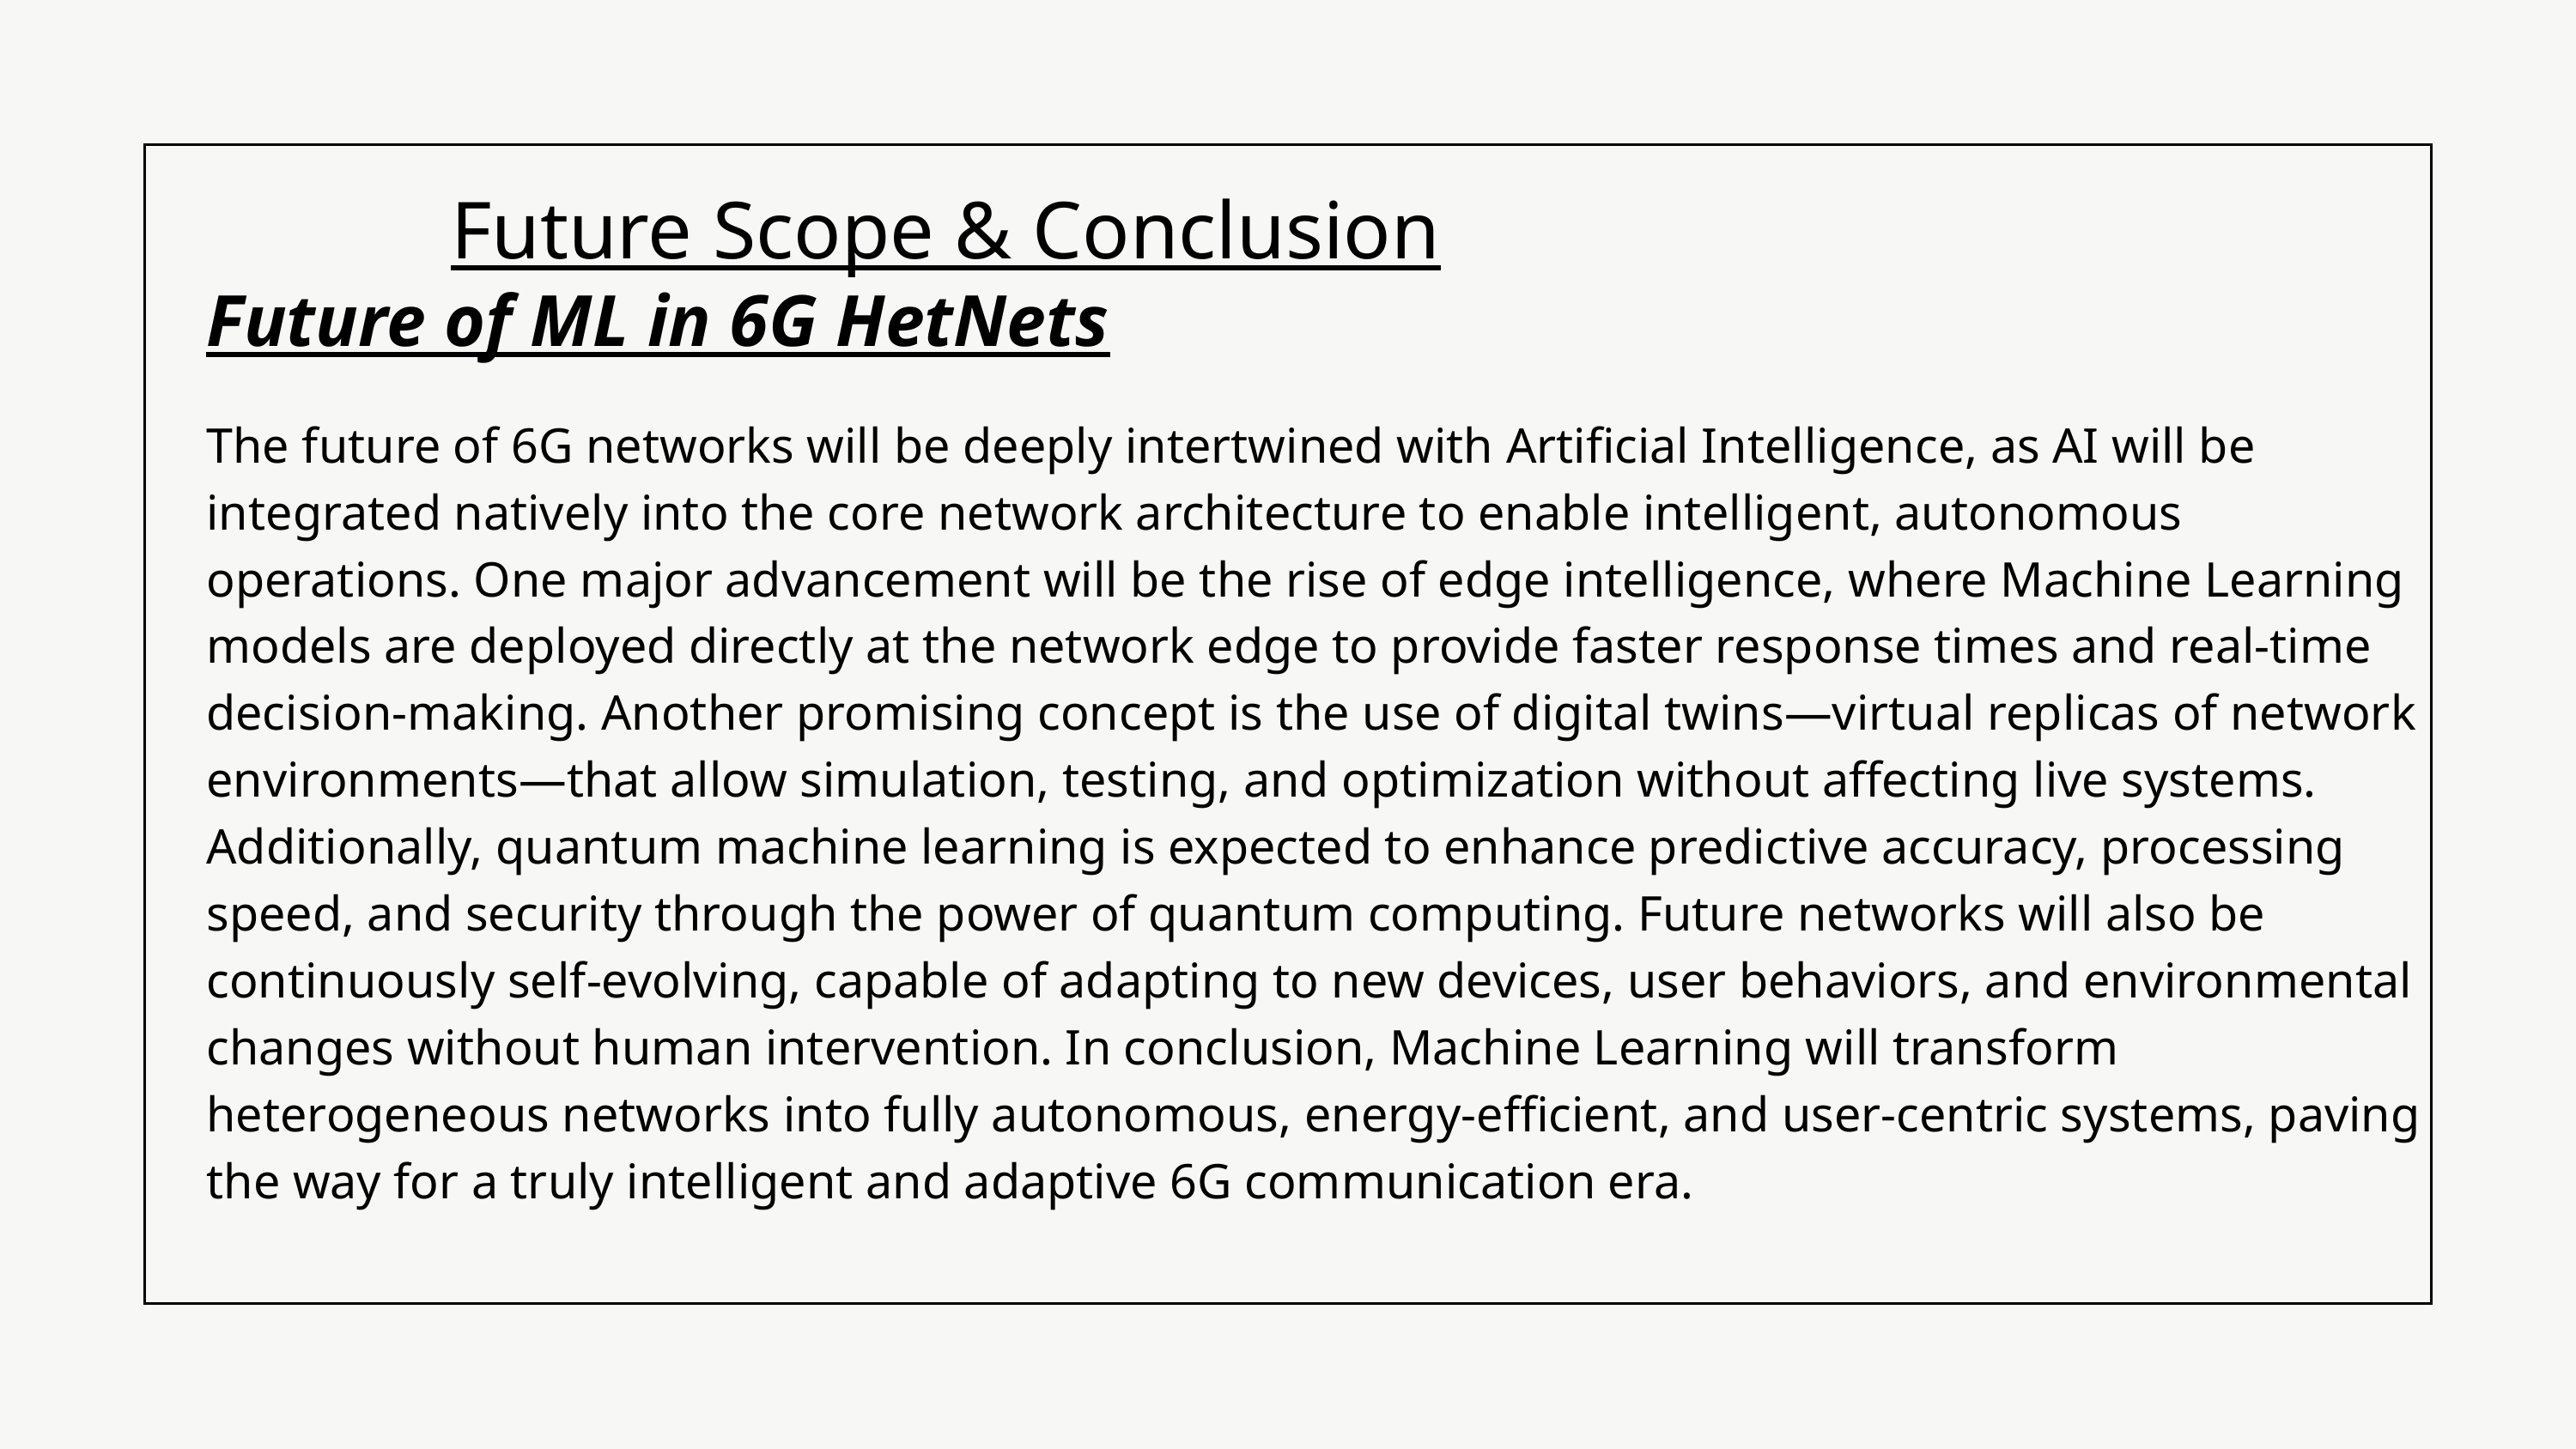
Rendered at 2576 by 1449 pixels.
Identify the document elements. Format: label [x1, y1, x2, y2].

text_box [144, 144, 2432, 1304]
